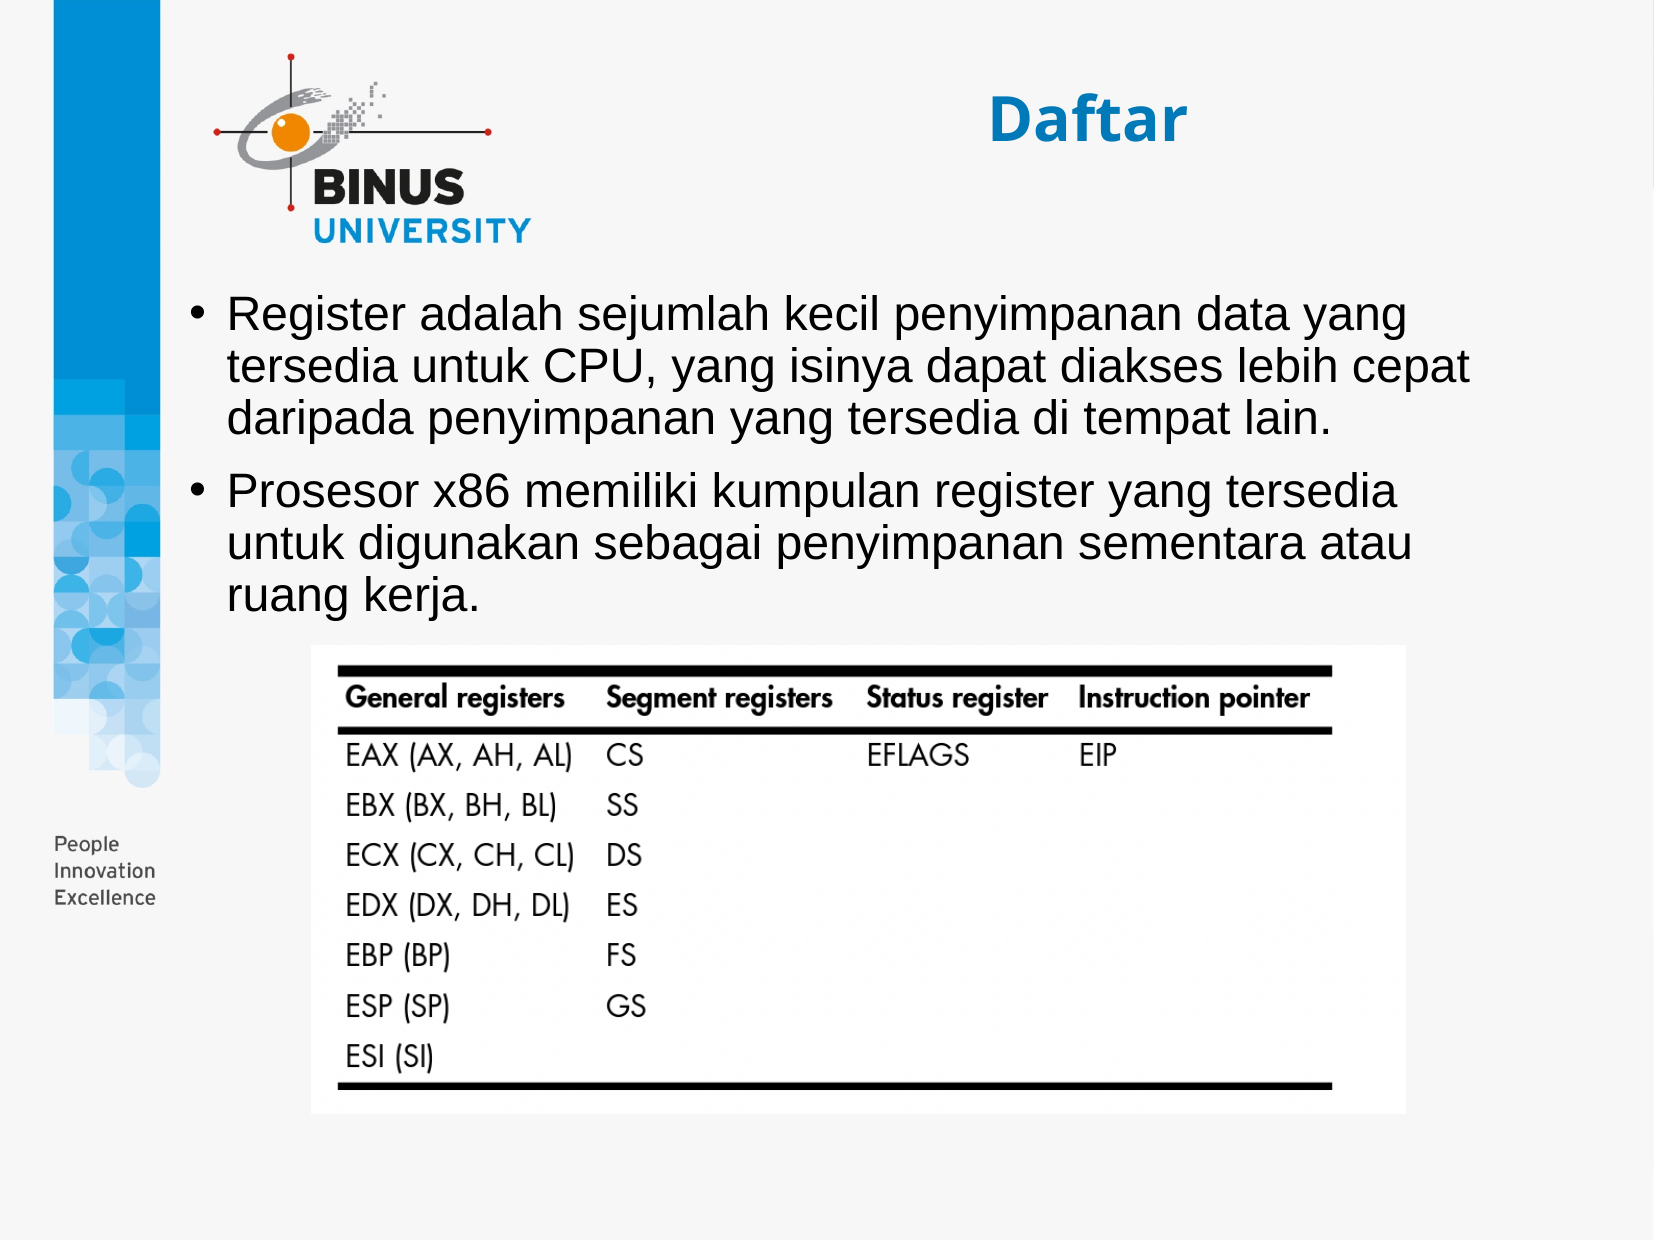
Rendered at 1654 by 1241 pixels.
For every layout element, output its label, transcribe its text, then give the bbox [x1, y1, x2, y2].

text_box Register adalah sejumlah kecil penyimpanan data yang tersedia untuk CPU, yang isinya dapat diakses lebih cepat daripada penyimpanan yang tersedia di tempat lain. Prosesor x86 memiliki kumpulan register yang tersedia untuk digunakan sebagai penyimpanan sementara atau ruang kerja. [176, 282, 1540, 1133]
picture [0, 0, 1654, 932]
picture [311, 644, 1406, 1114]
text_box Daftar [564, 45, 1613, 188]
